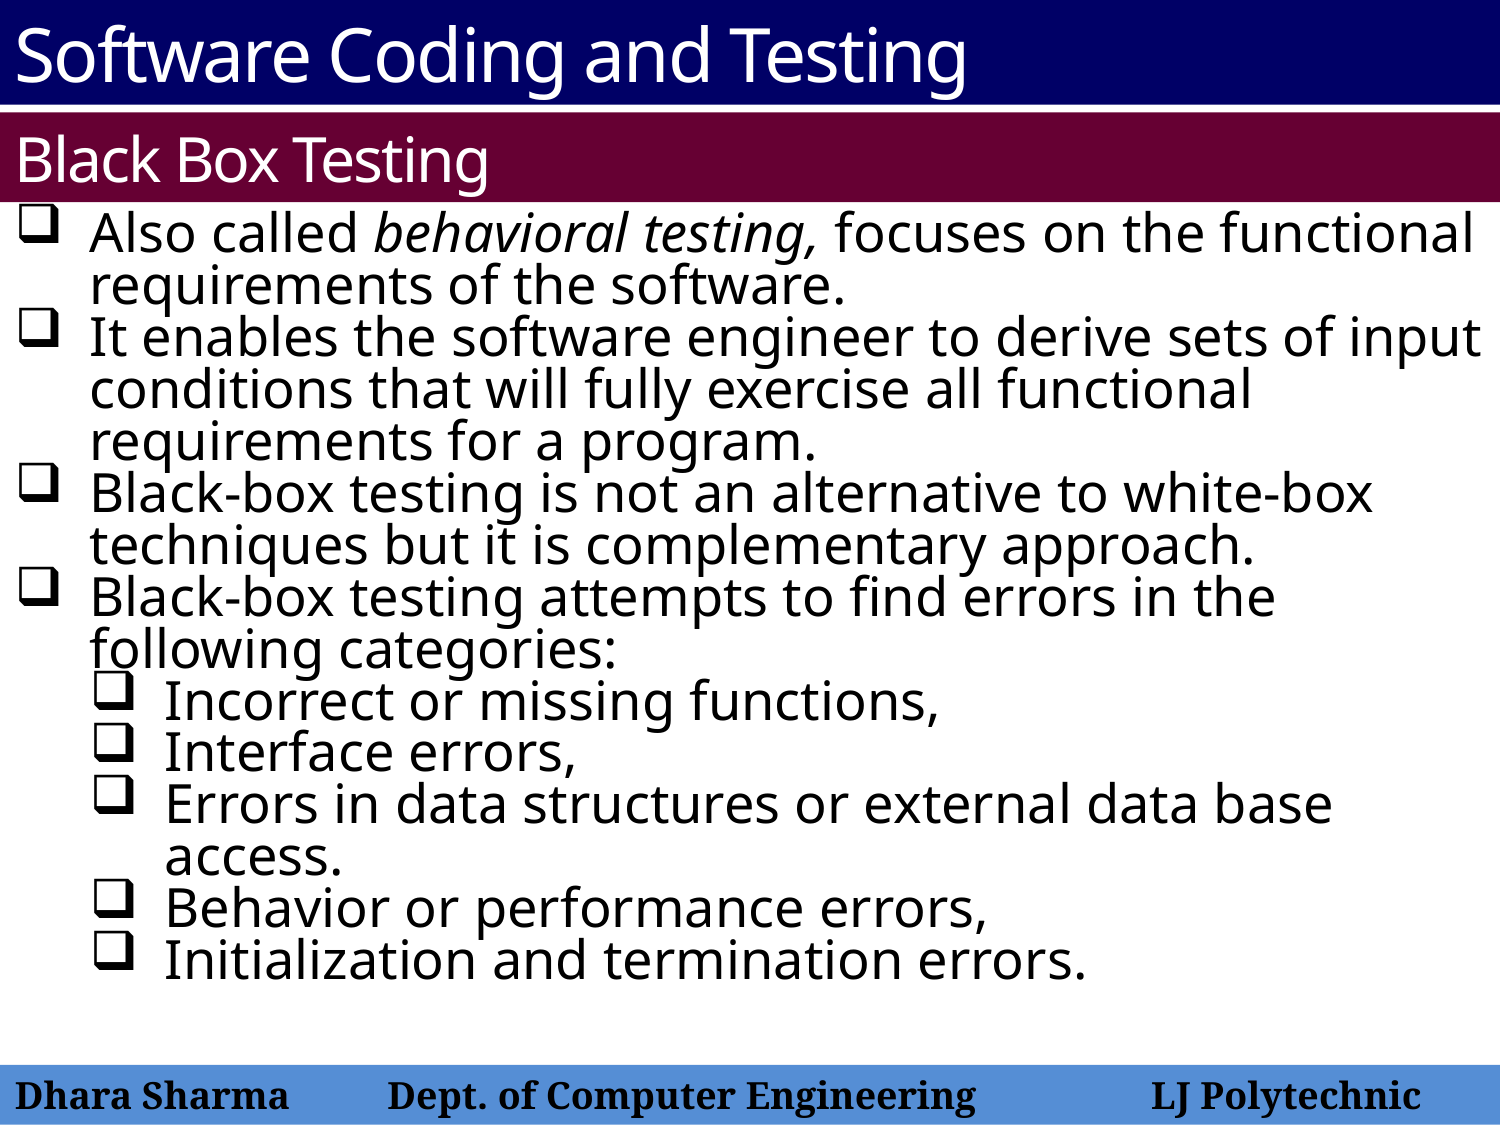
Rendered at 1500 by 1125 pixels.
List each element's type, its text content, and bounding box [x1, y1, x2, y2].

text_box Black Box Testing [0, 112, 1500, 203]
text_box Dhara Sharma Dept. of Computer Engineering LJ Polytechnic [0, 1064, 1500, 1125]
text_box Software Coding and Testing [0, 0, 1500, 105]
text_box Also called behavioral testing, focuses on the functional requirements of the software. It enables the software engineer to derive sets of input conditions that will fully exercise all functional requirements for a program. Black-box testing is not an alternative to white-box techniques but it is complementary approach. Black-box testing attempts to find errors in the following categories: Incorrect or missing functions, Interface errors, Errors in data structures or external data base access. Behavior or performance errors, Initialization and termination errors. [0, 203, 1500, 998]
